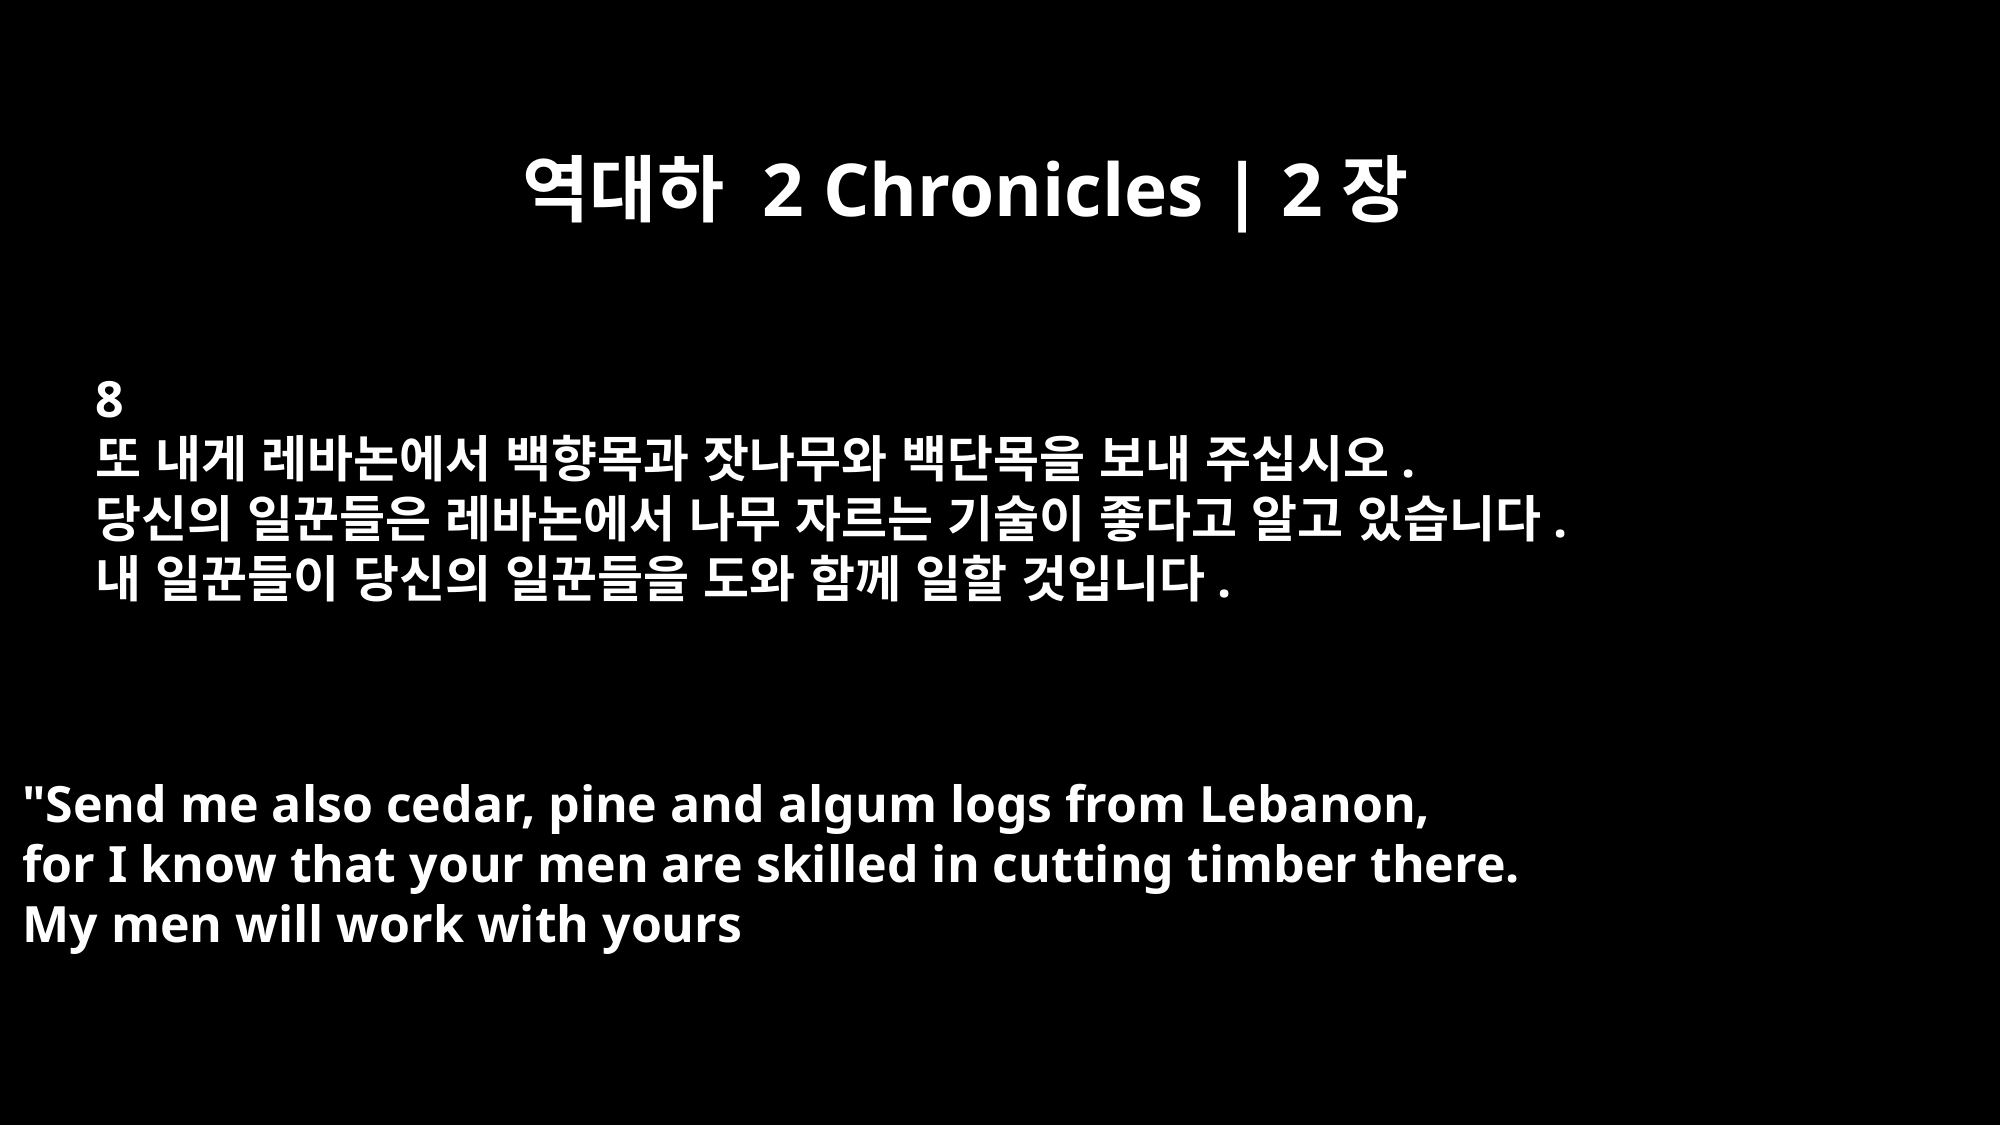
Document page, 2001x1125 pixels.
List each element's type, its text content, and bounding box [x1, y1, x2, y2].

text_box "Send me also cedar, pine and algum logs from Lebanon, for I know that your men are skilled in cutting timber there. My men will work with yours [7, 764, 1536, 960]
text_box 8 또 내게 레바논에서 백향목과 잣나무와 백단목을 보내 주십시오. 당신의 일꾼들은 레바논에서 나무 자르는 기술이 좋다고 알고 있습니다. 내 일꾼들이 당신의 일꾼들을 도와 함께 일할 것입니다. [80, 359, 1583, 615]
text_box 역대하 2 Chronicles | 2장 [507, 136, 1424, 239]
